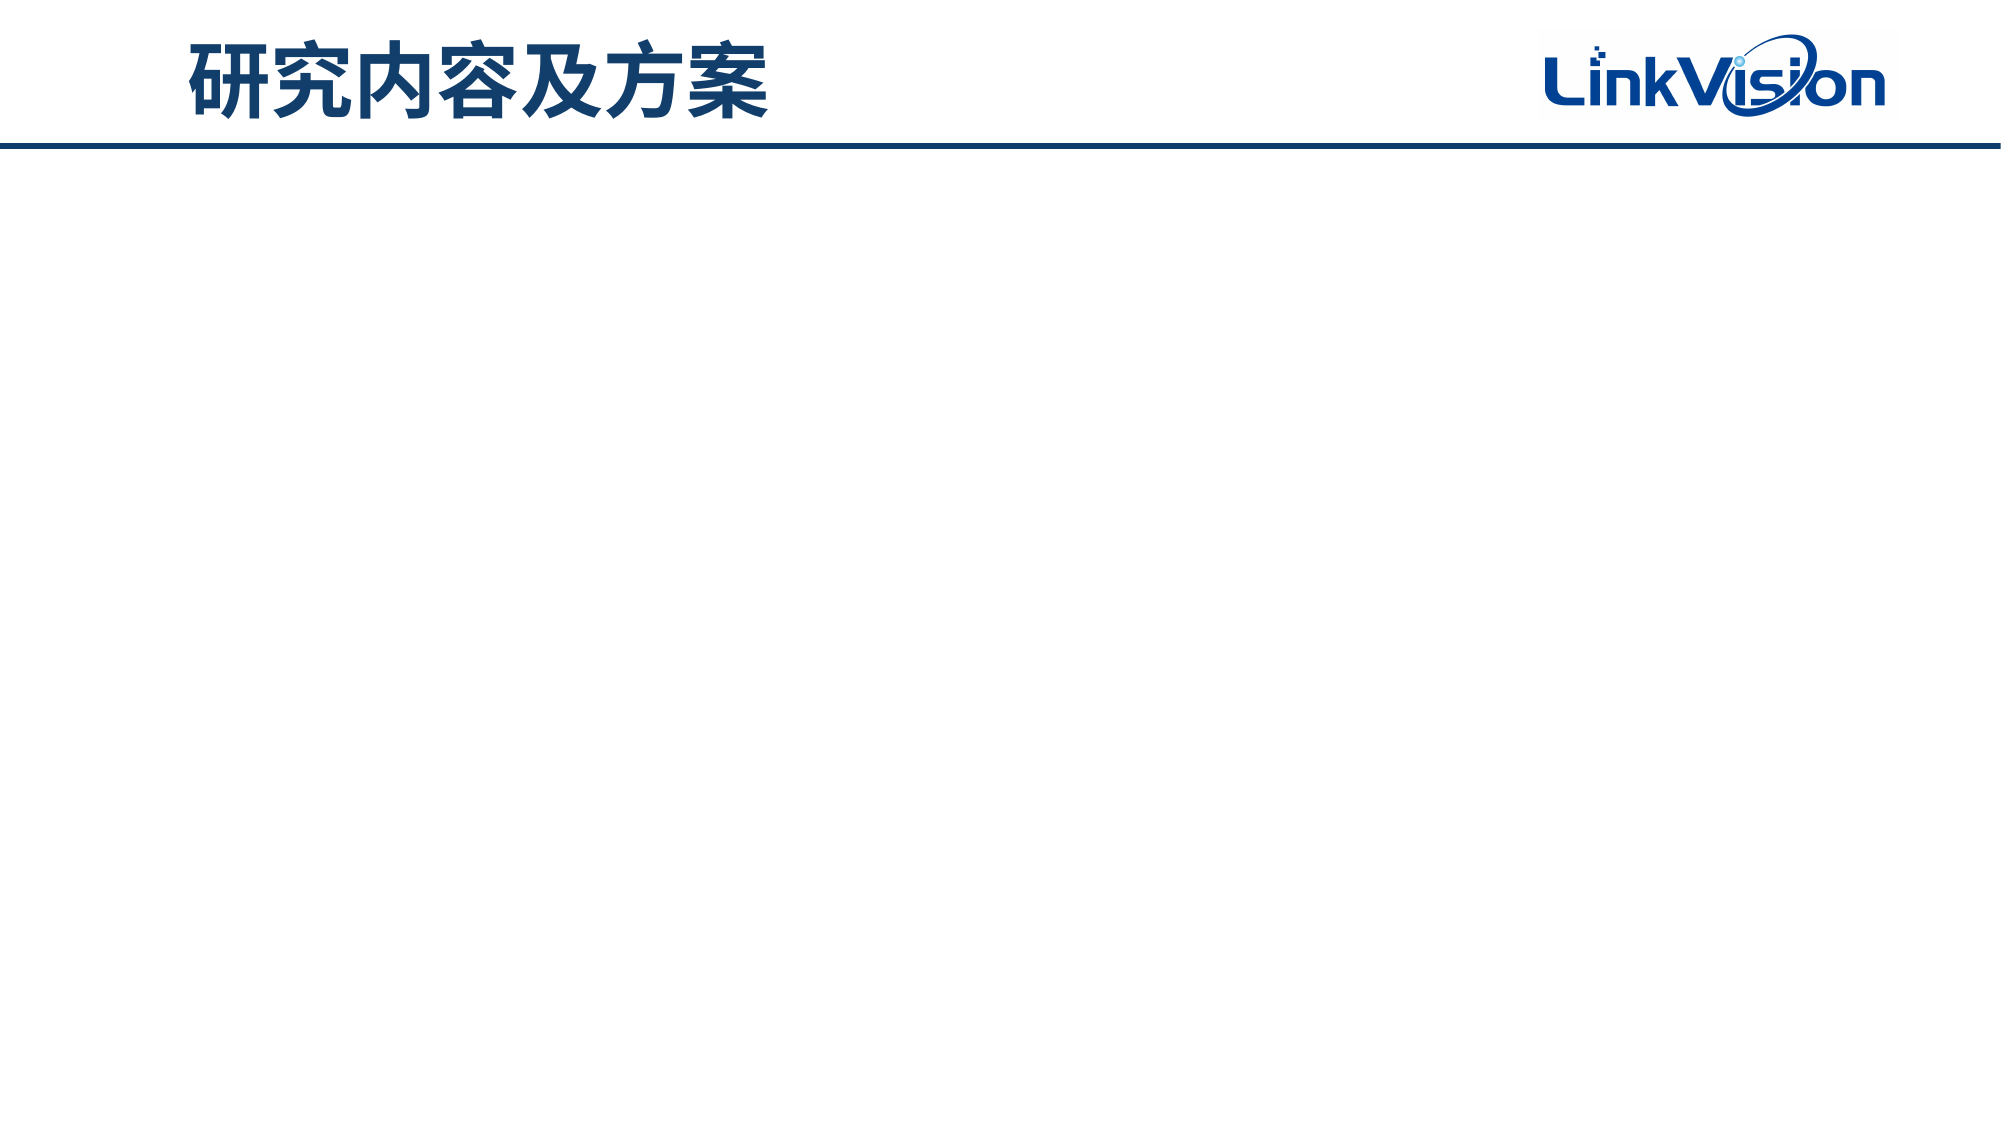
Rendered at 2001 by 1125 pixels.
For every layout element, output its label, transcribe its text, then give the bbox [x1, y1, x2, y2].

picture [1538, 29, 1899, 120]
text_box 研究内容及方案 [172, 20, 786, 136]
